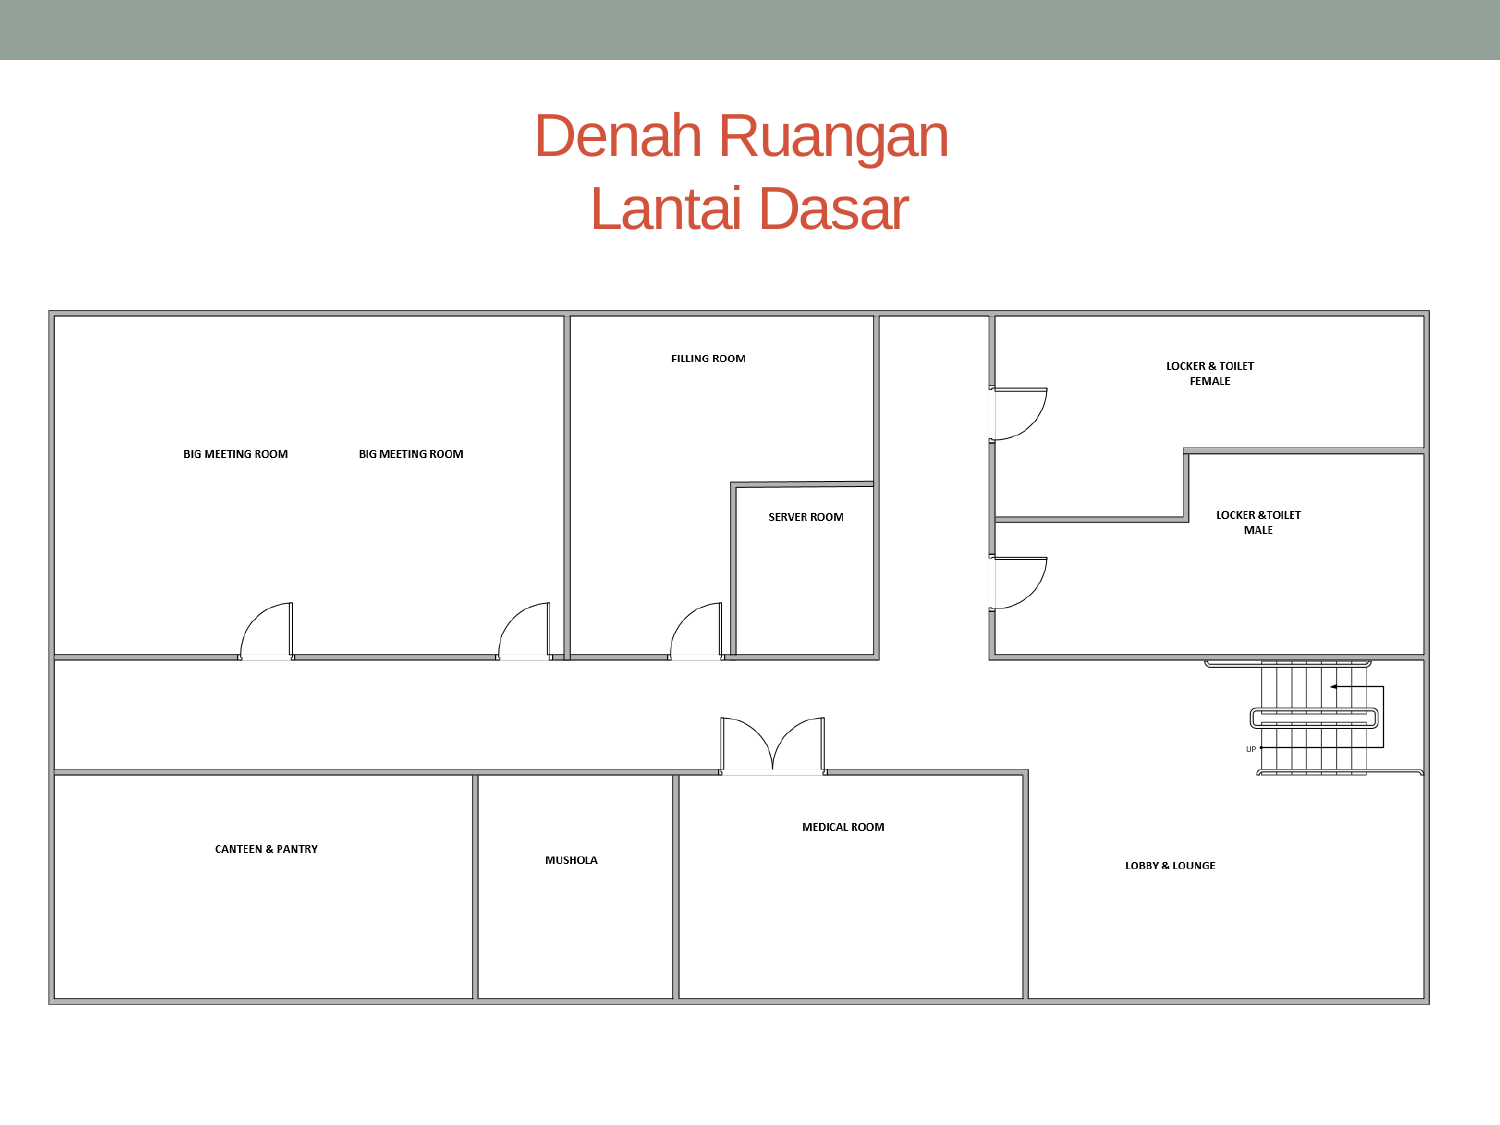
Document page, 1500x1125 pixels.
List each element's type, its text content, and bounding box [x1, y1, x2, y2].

title Denah Ruangan Lantai Dasar [75, 87, 1425, 250]
picture [37, 299, 1440, 1017]
